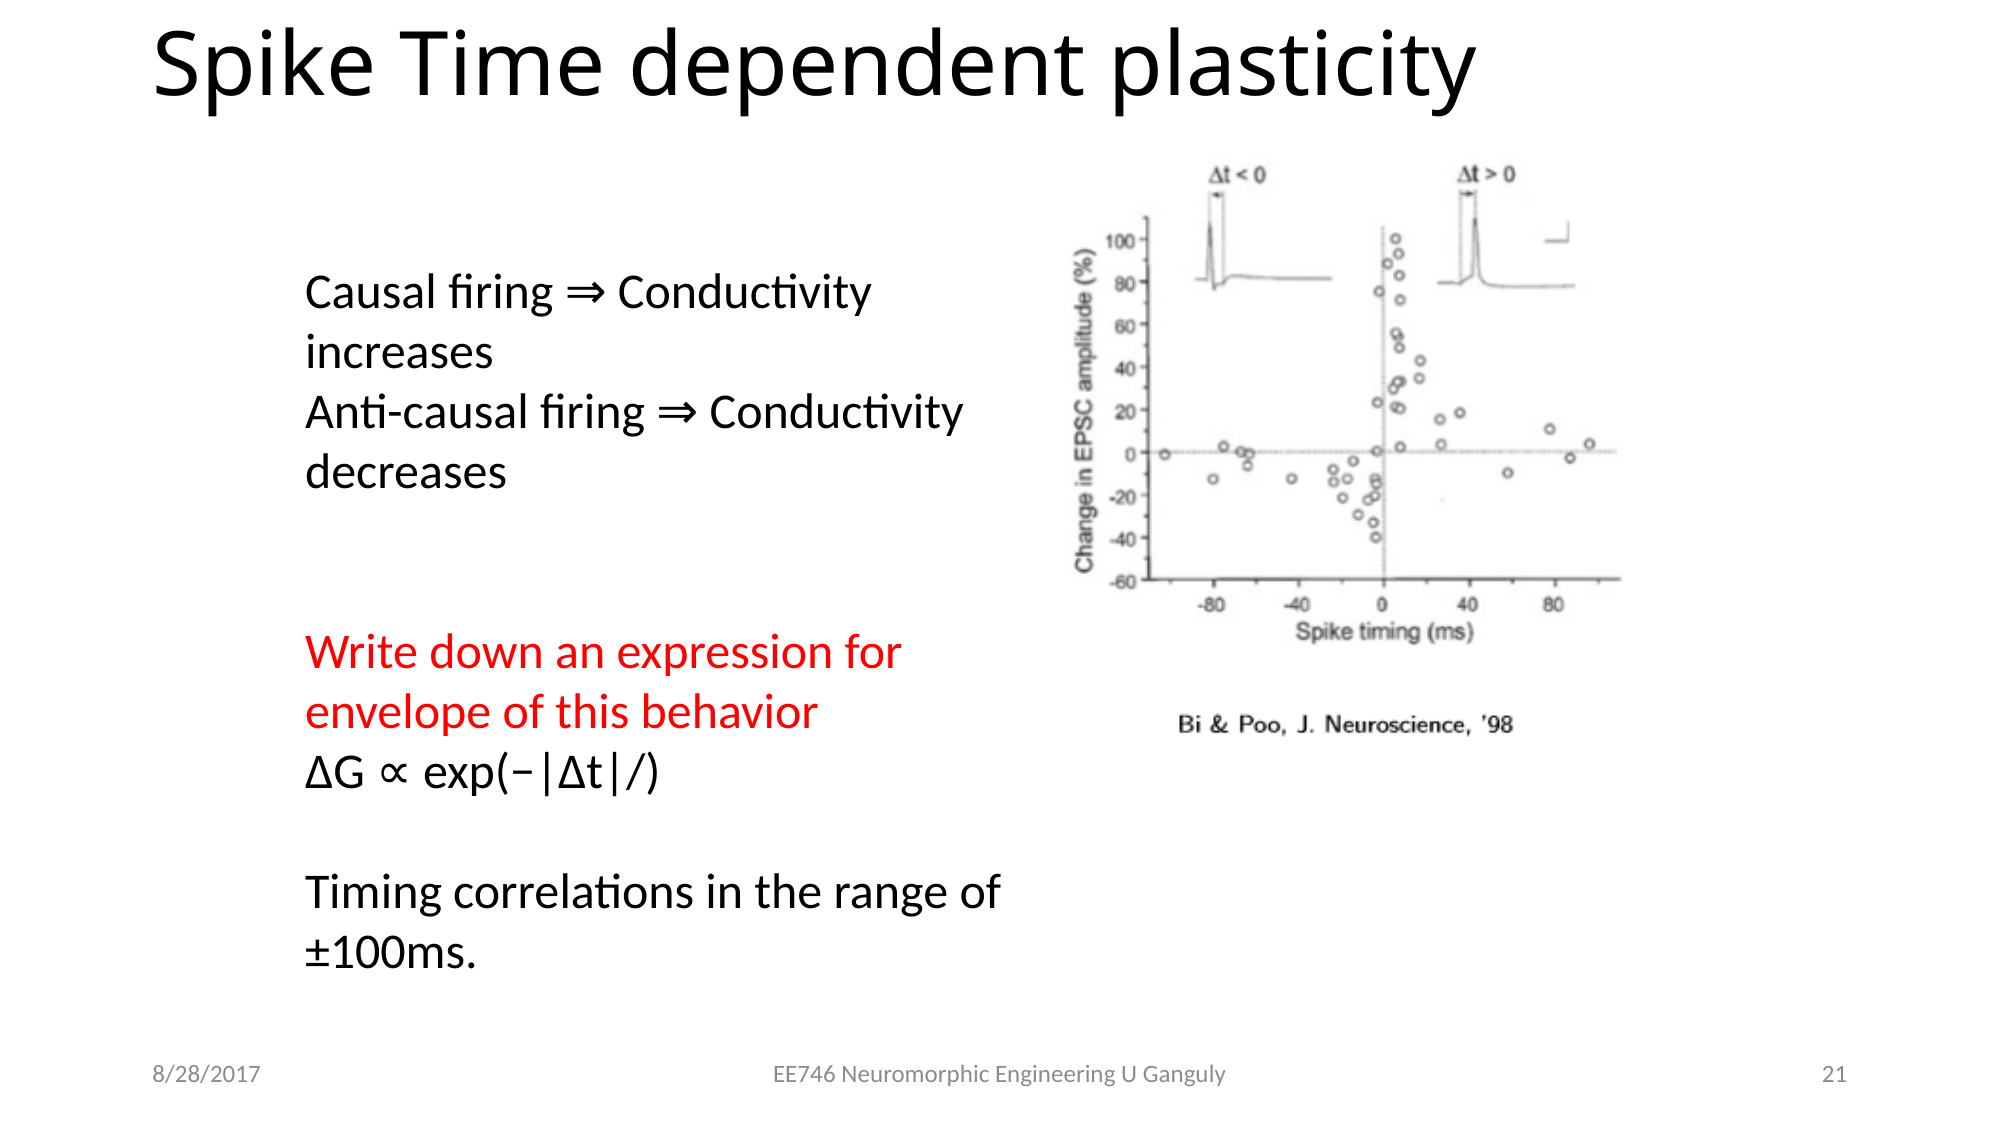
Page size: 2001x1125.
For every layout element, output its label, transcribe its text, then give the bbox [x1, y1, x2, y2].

title Spike Time dependent plasticity [137, 10, 1863, 123]
footer EE746 Neuromorphic Engineering U Ganguly [662, 1042, 1338, 1103]
picture [1023, 157, 1676, 754]
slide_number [137, 1042, 588, 1103]
slide_number 21 [1412, 1042, 1863, 1103]
